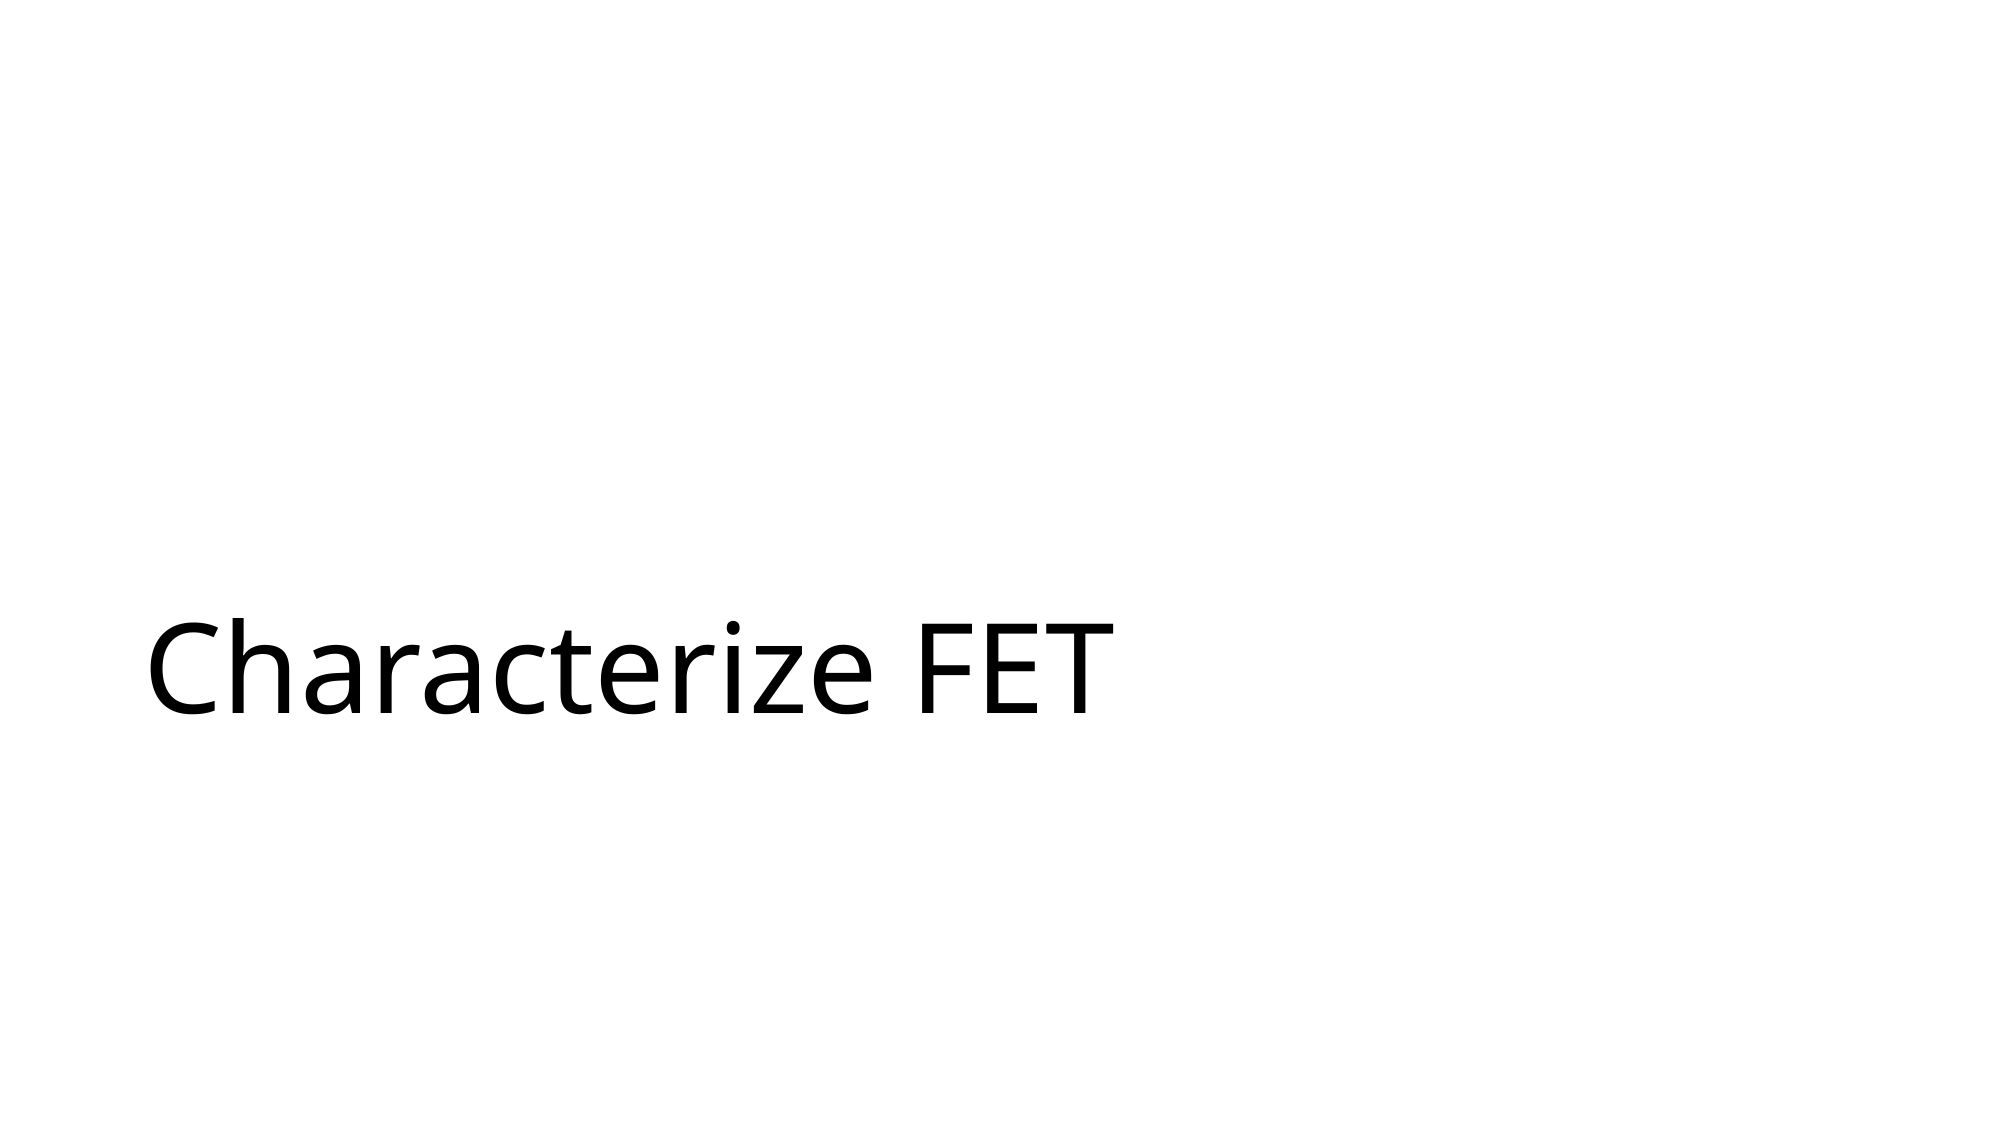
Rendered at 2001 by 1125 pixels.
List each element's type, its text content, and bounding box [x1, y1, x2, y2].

title Characterize FET [135, 279, 1862, 749]
